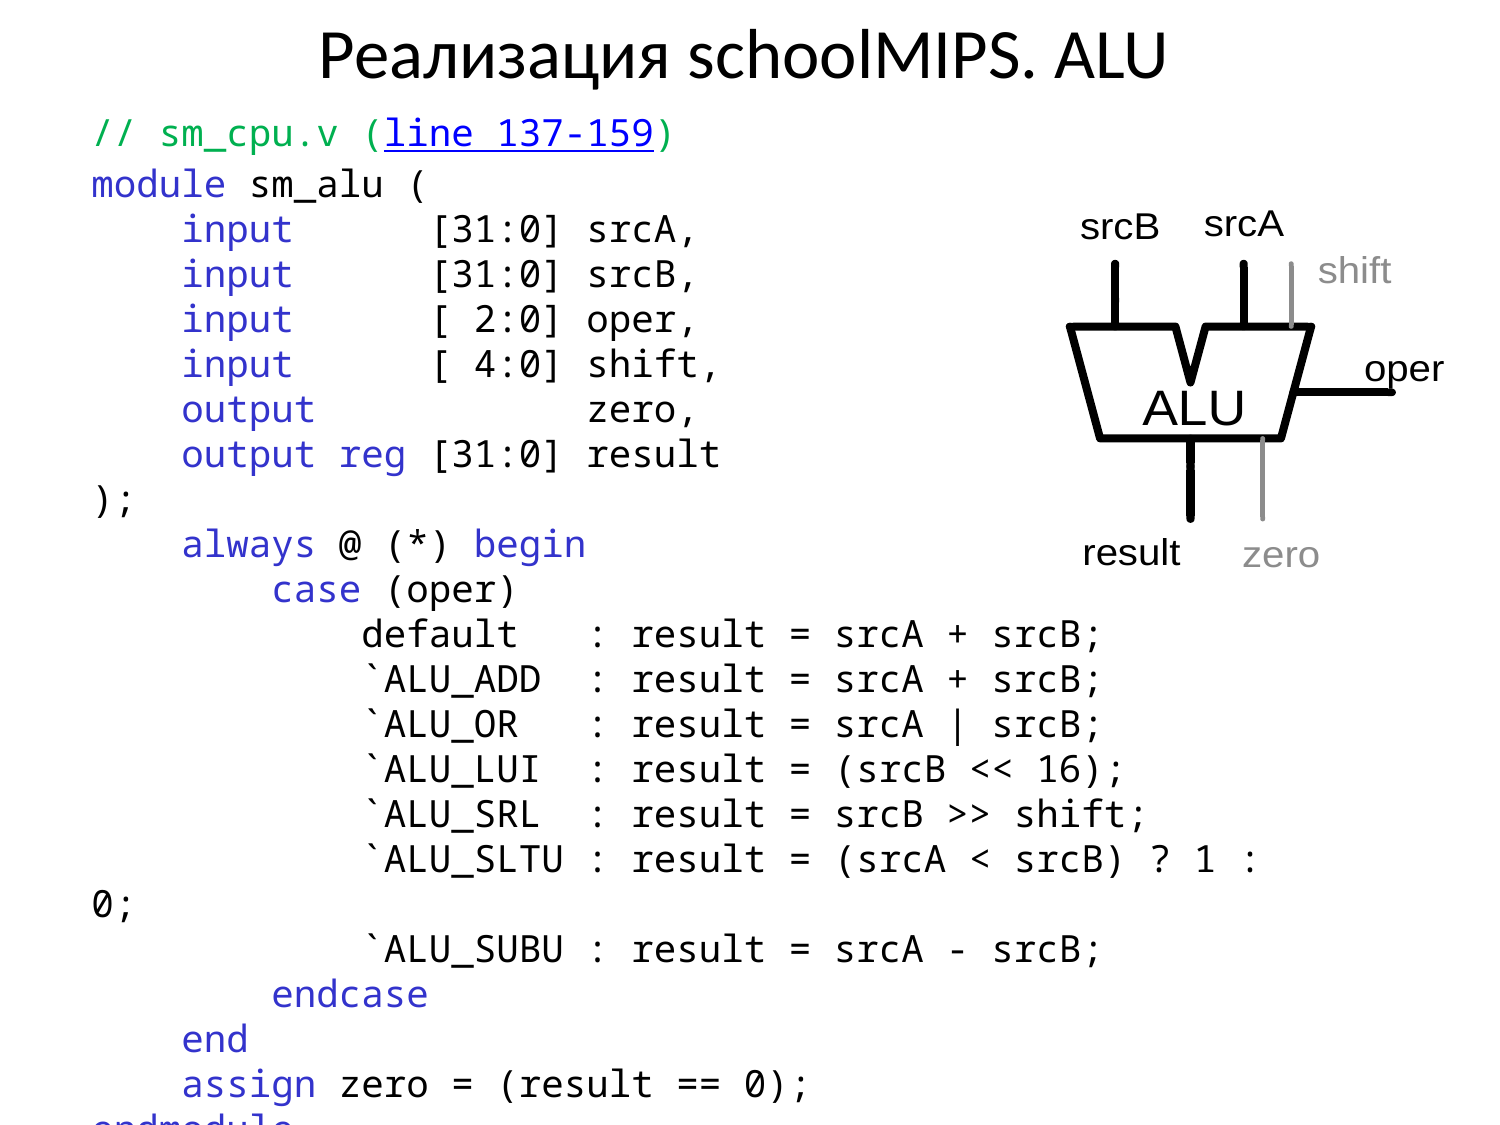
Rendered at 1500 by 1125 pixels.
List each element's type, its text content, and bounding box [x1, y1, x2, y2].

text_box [962, 125, 1500, 752]
text_box // sm_cpu.v (line 137-159) module sm_alu ( input [31:0] srcA, input [31:0] srcB, input [ 2:0] oper, input [ 4:0] shift, output zero, output reg [31:0] result ); always @ (*) begin case (oper) default : result = srcA + srcB; `ALU_ADD : result = srcA + srcB; `ALU_OR : result = srcA | srcB; `ALU_LUI : result = (srcB << 16); `ALU_SRL : result = srcB >> shift; `ALU_SLTU : result = (srcA < srcB) ? 1 : 0; `ALU_SUBU : result = srcA - srcB; endcase end assign zero = (result == 0); endmodule [76, 101, 1329, 1125]
title Реализация schoolMIPS. ALU [17, 9, 1471, 90]
